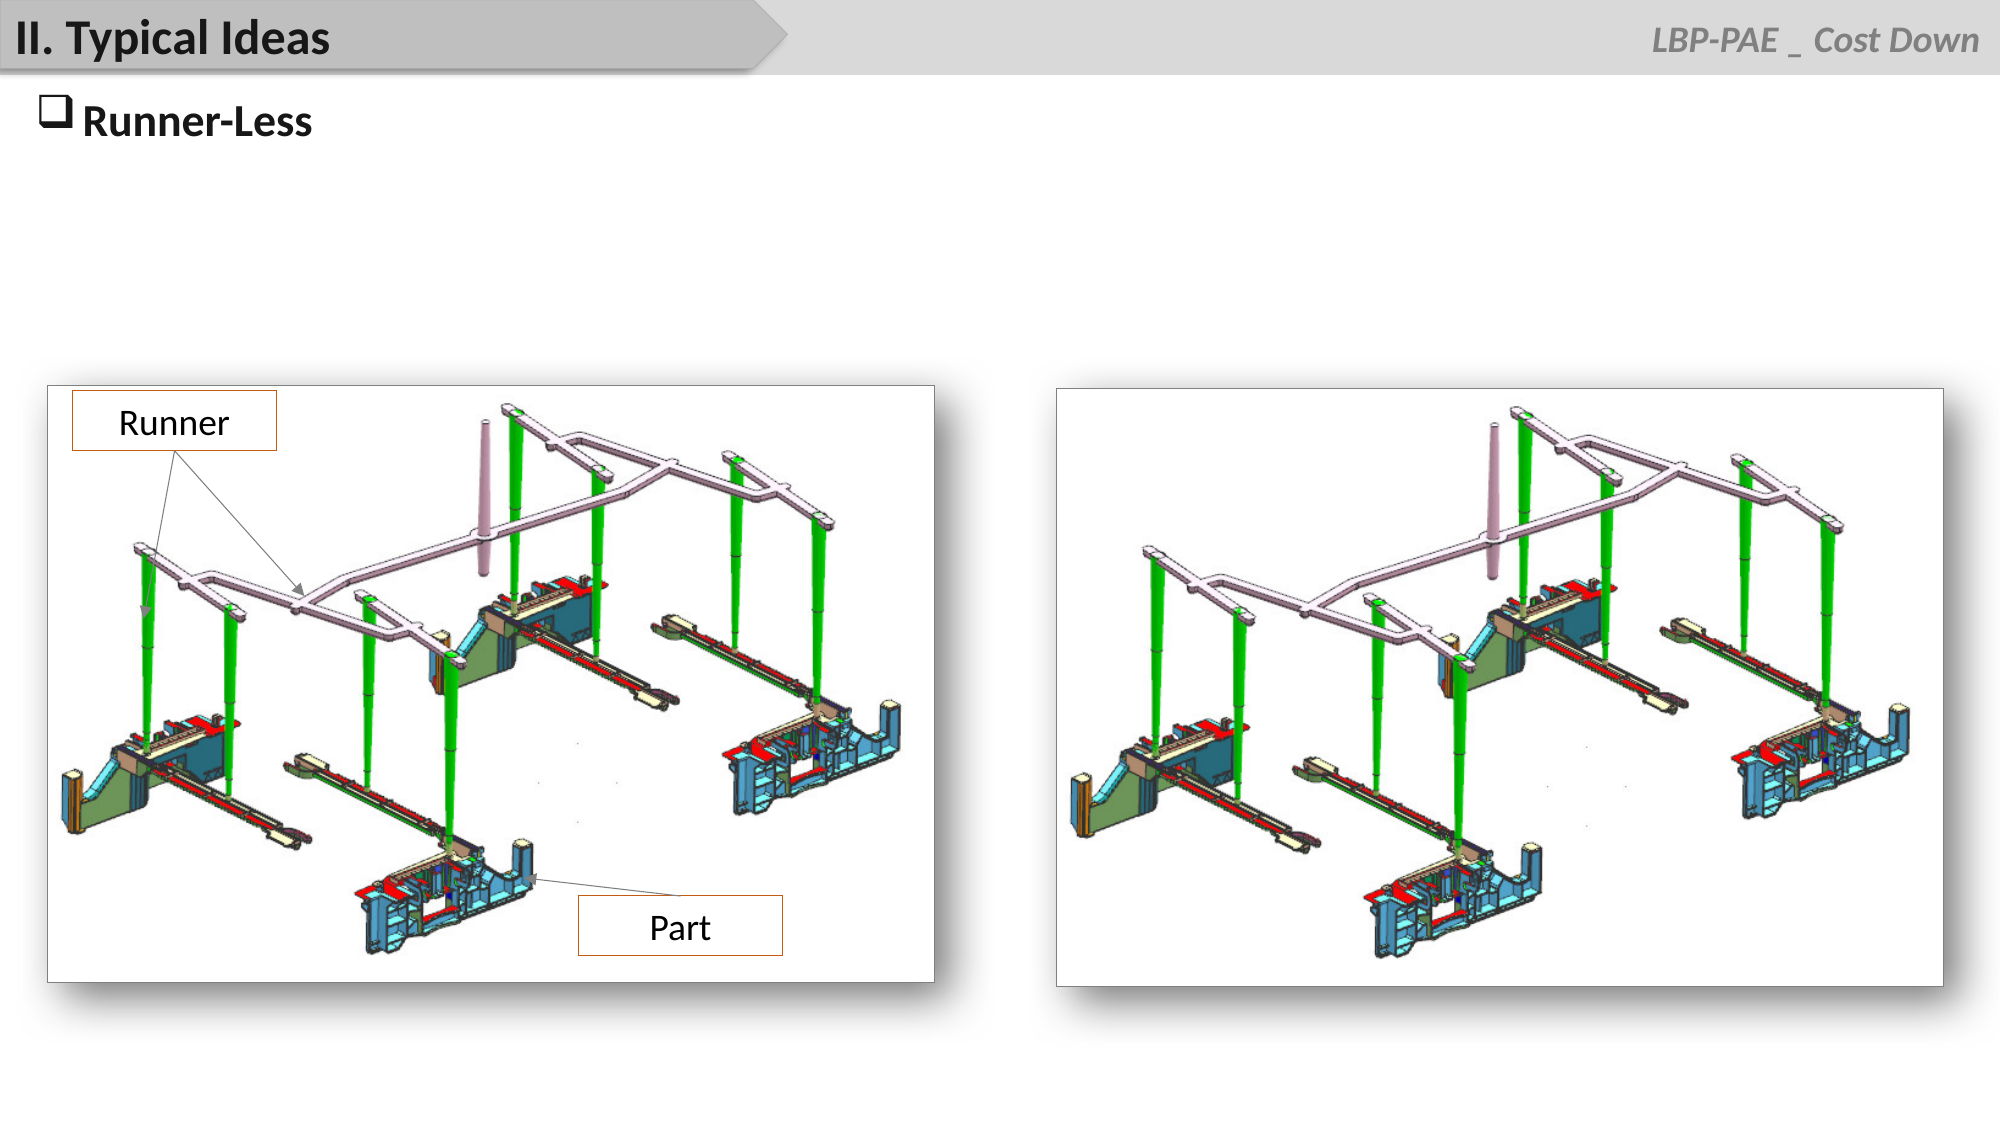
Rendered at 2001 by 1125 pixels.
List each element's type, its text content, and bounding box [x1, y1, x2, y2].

text_box II. Typical Ideas [0, 0, 789, 70]
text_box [47, 385, 1944, 987]
text_box Runner-Less [20, 83, 579, 154]
